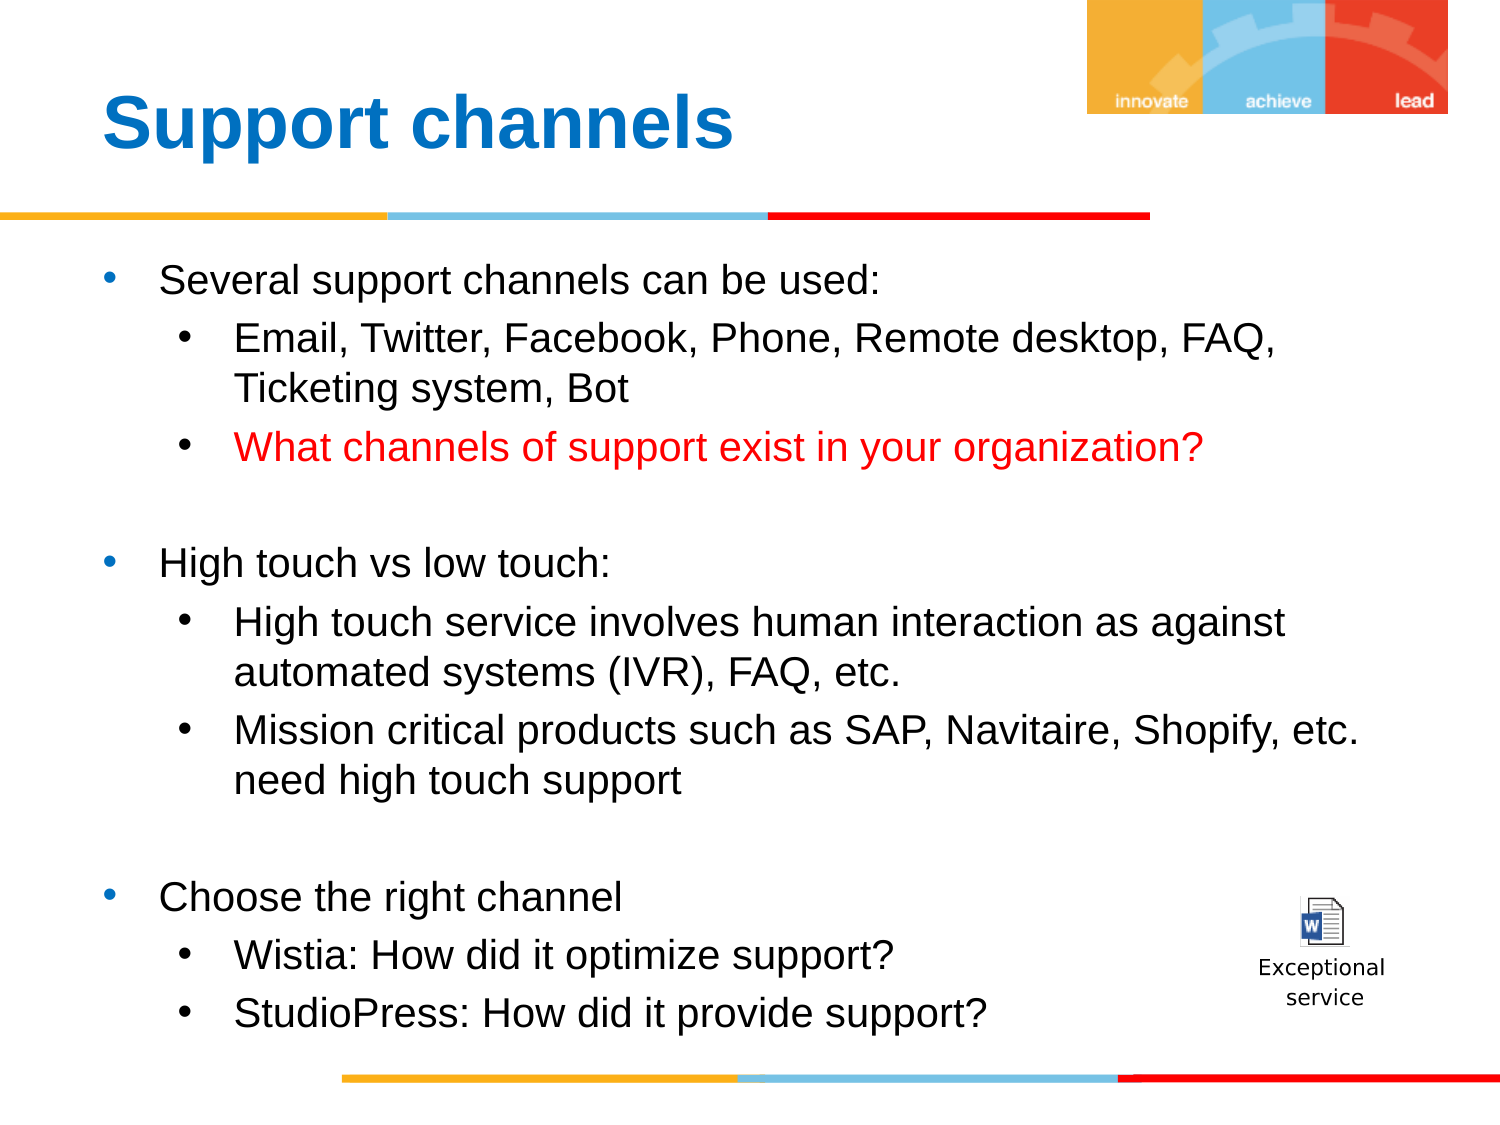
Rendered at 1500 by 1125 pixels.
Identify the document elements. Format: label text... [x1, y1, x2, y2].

picture [1087, 0, 1448, 114]
list Support channels [50, 24, 1088, 213]
picture [1249, 896, 1401, 1043]
list Several support channels can be used: Email, Twitter, Facebook, Phone, Remote desktop, FAQ, Ticketing system, Bot What channels of support exist in your organization? High touch vs low touch: High touch service involves human interaction as against automated systems (IVR), FAQ, etc. Mission critical products such as SAP, Navitaire, Shopify, etc. need high touch support Choose the right channel Wistia: How did it optimize support? StudioPress: How did it provide support? [50, 245, 1400, 988]
